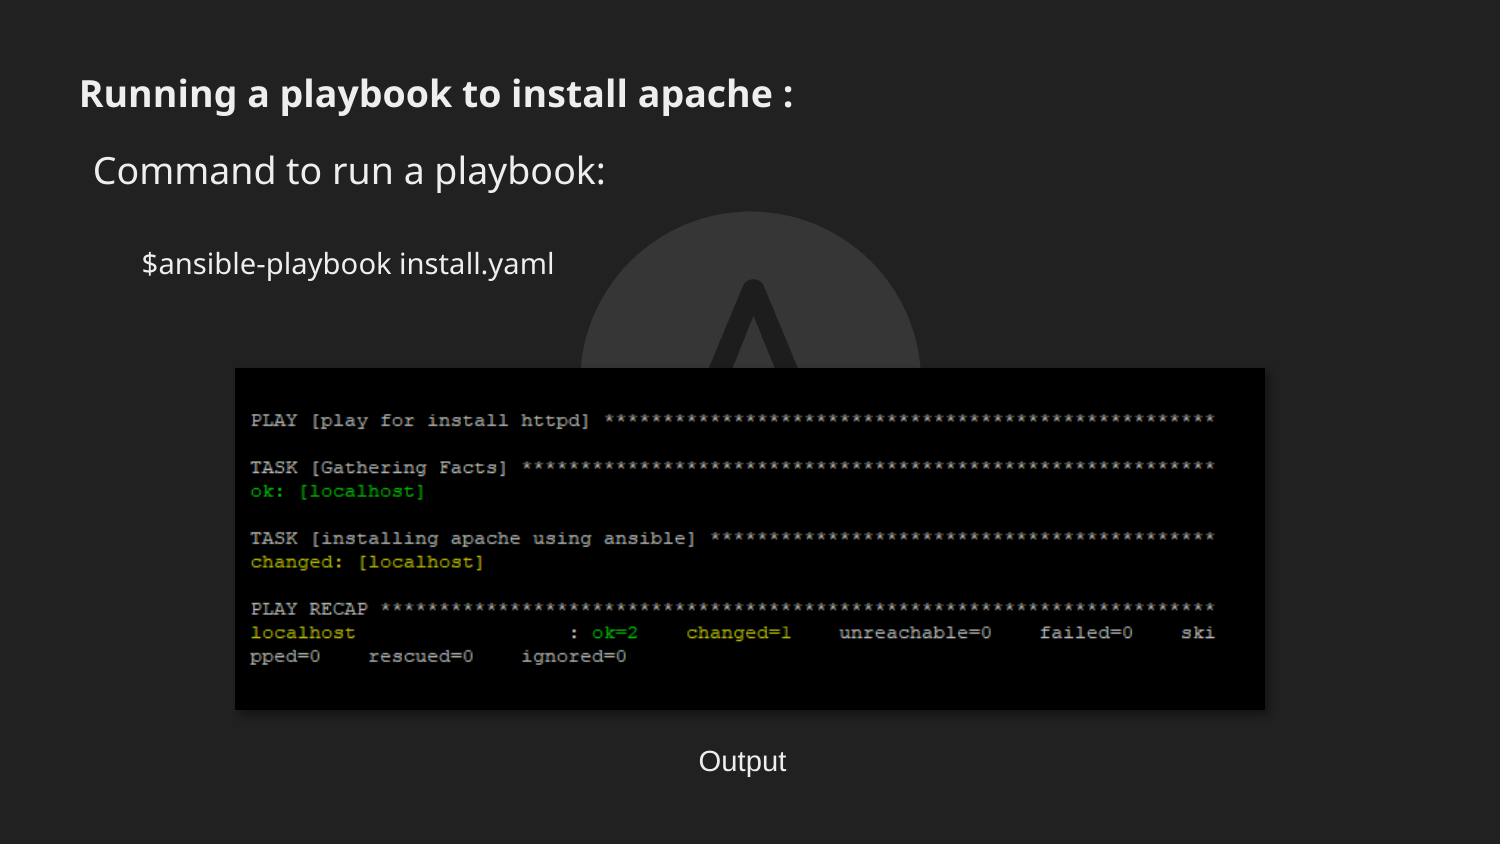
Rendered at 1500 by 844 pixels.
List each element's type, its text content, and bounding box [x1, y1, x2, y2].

title Running a playbook to install apache : [51, 55, 1449, 122]
text_box Command to run a playbook: $ansible-playbook install.yaml [78, 139, 777, 290]
text_box Output [684, 734, 816, 785]
picture [249, 211, 1251, 696]
